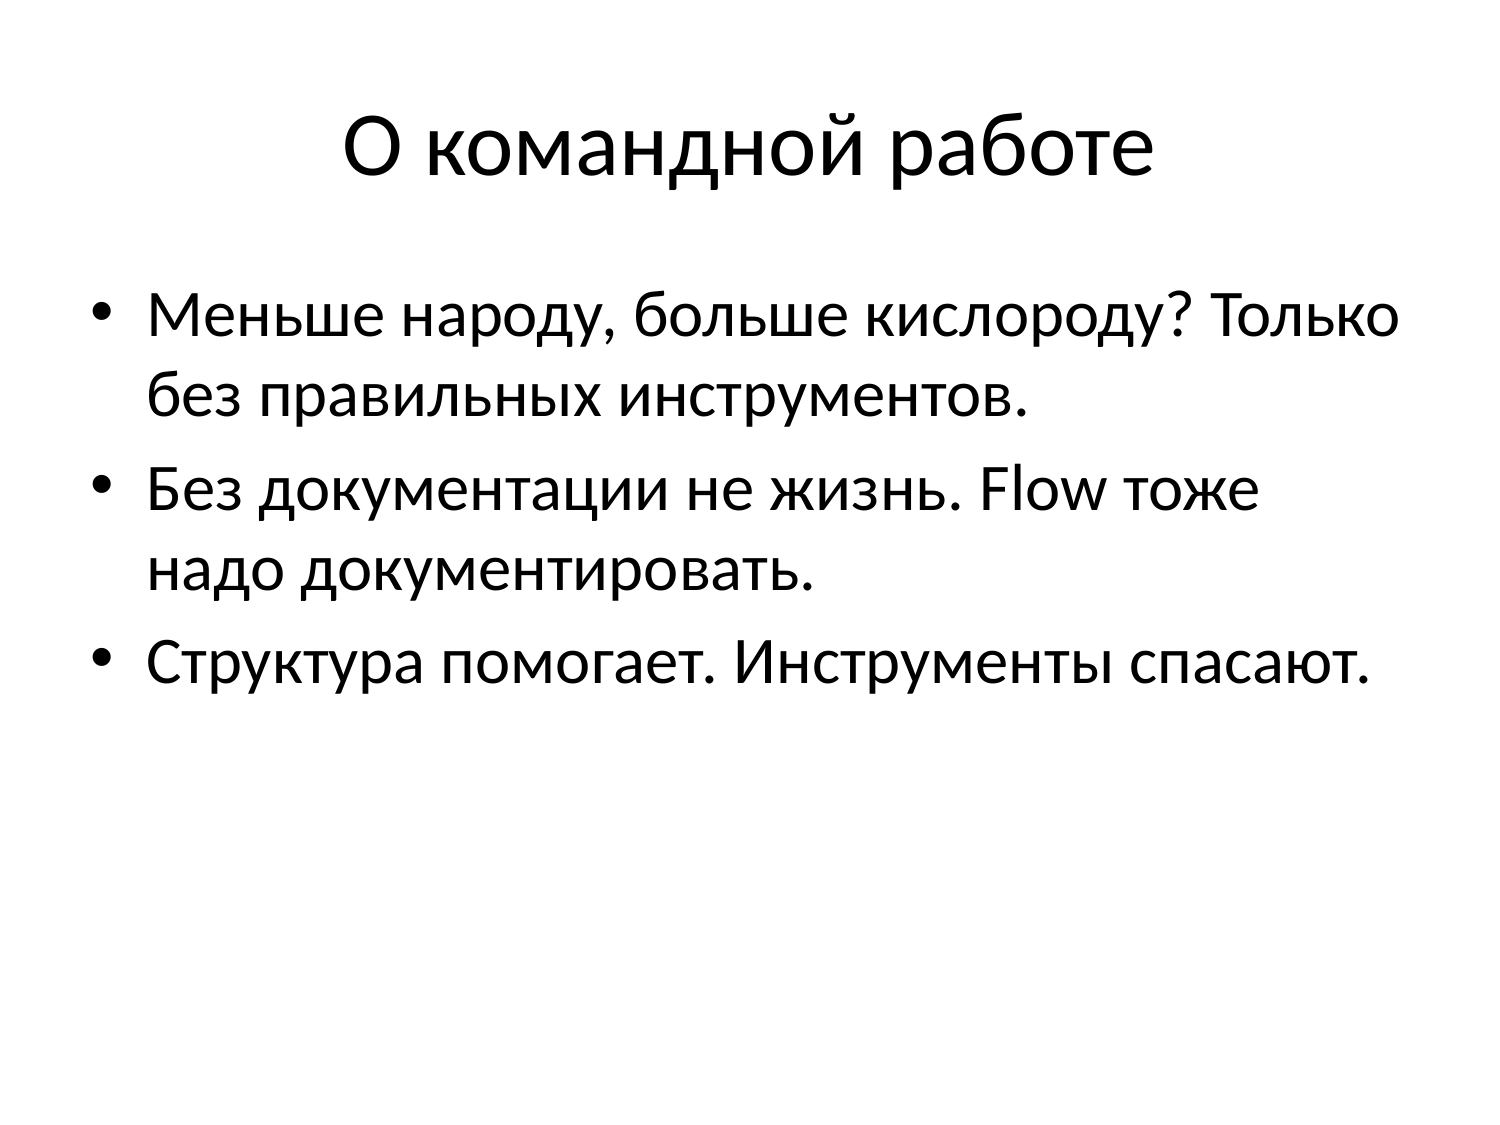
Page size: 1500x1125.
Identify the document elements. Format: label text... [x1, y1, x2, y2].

title О командной работе [75, 45, 1425, 233]
list Меньше народу, больше кислороду? Только без правильных инструментов. Без документации не жизнь. Flow тоже надо документировать. Структура помогает. Инструменты спасают. [75, 262, 1425, 1005]
